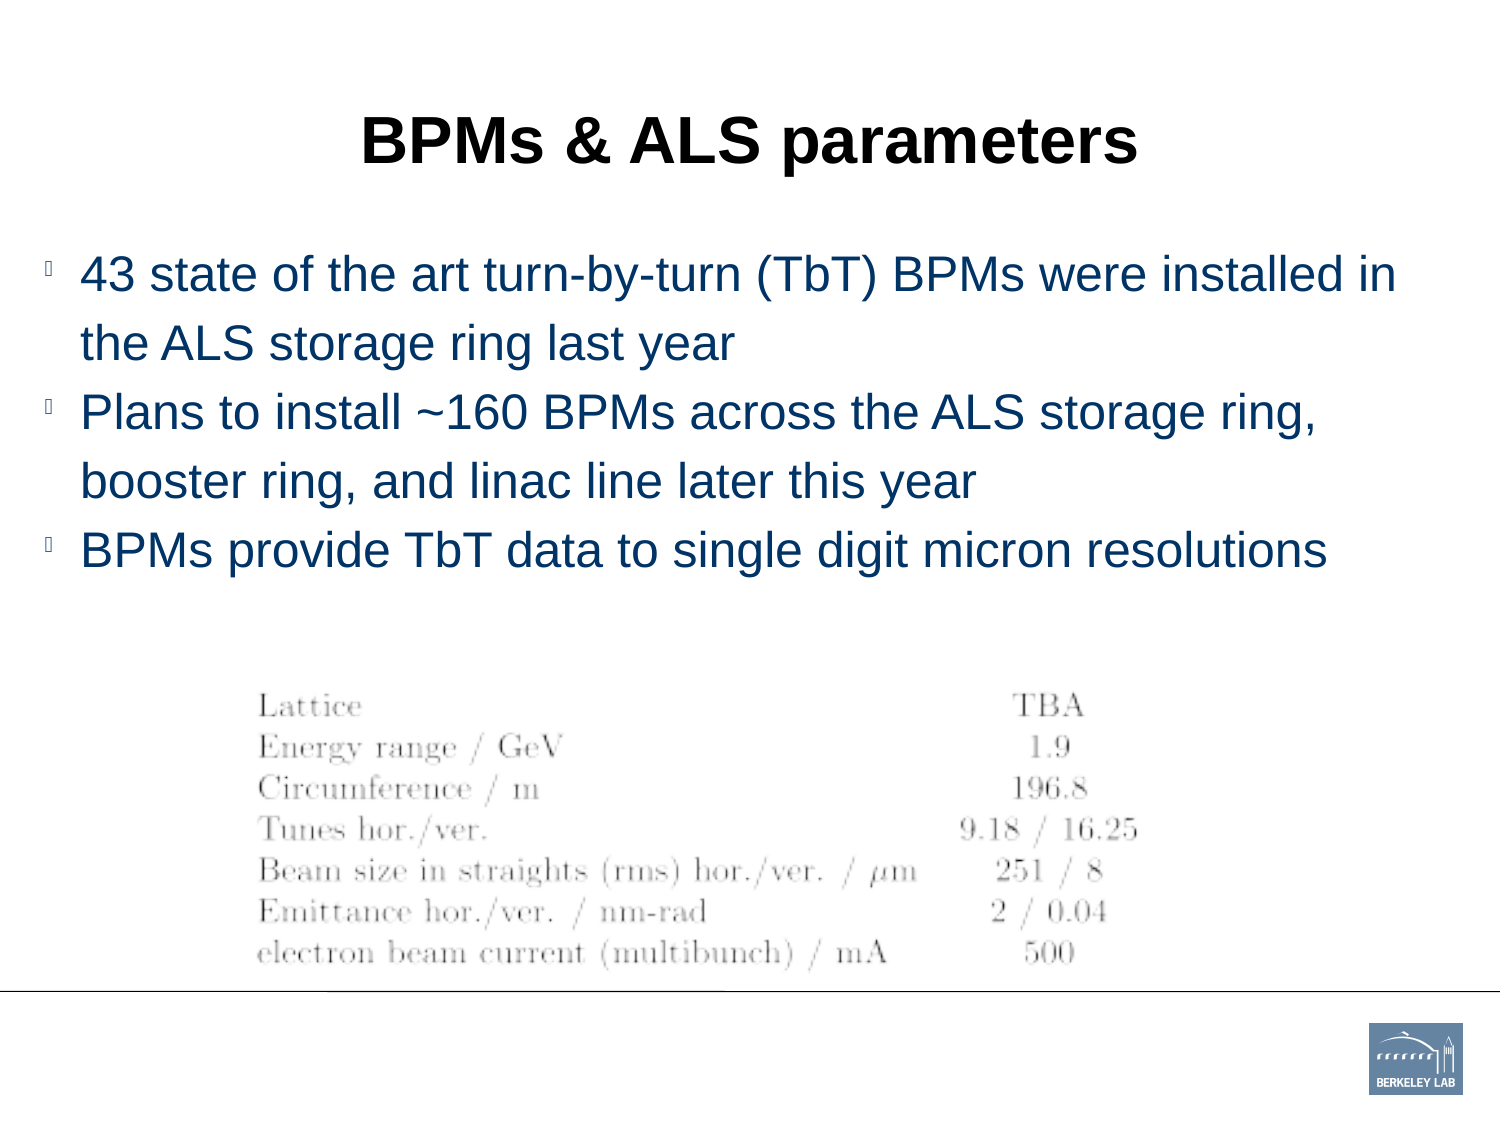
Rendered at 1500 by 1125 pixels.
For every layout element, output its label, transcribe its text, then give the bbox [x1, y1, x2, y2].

picture [1369, 1023, 1463, 1095]
text_box 43 state of the art turn-by-turn (TbT) BPMs were installed in the ALS storage ring last year Plans to install ~160 BPMs across the ALS storage ring, booster ring, and linac line later this year BPMs provide TbT data to single digit micron resolutions [29, 224, 1470, 672]
text_box BPMs & ALS parameters [111, 42, 1389, 224]
picture [254, 689, 1141, 974]
